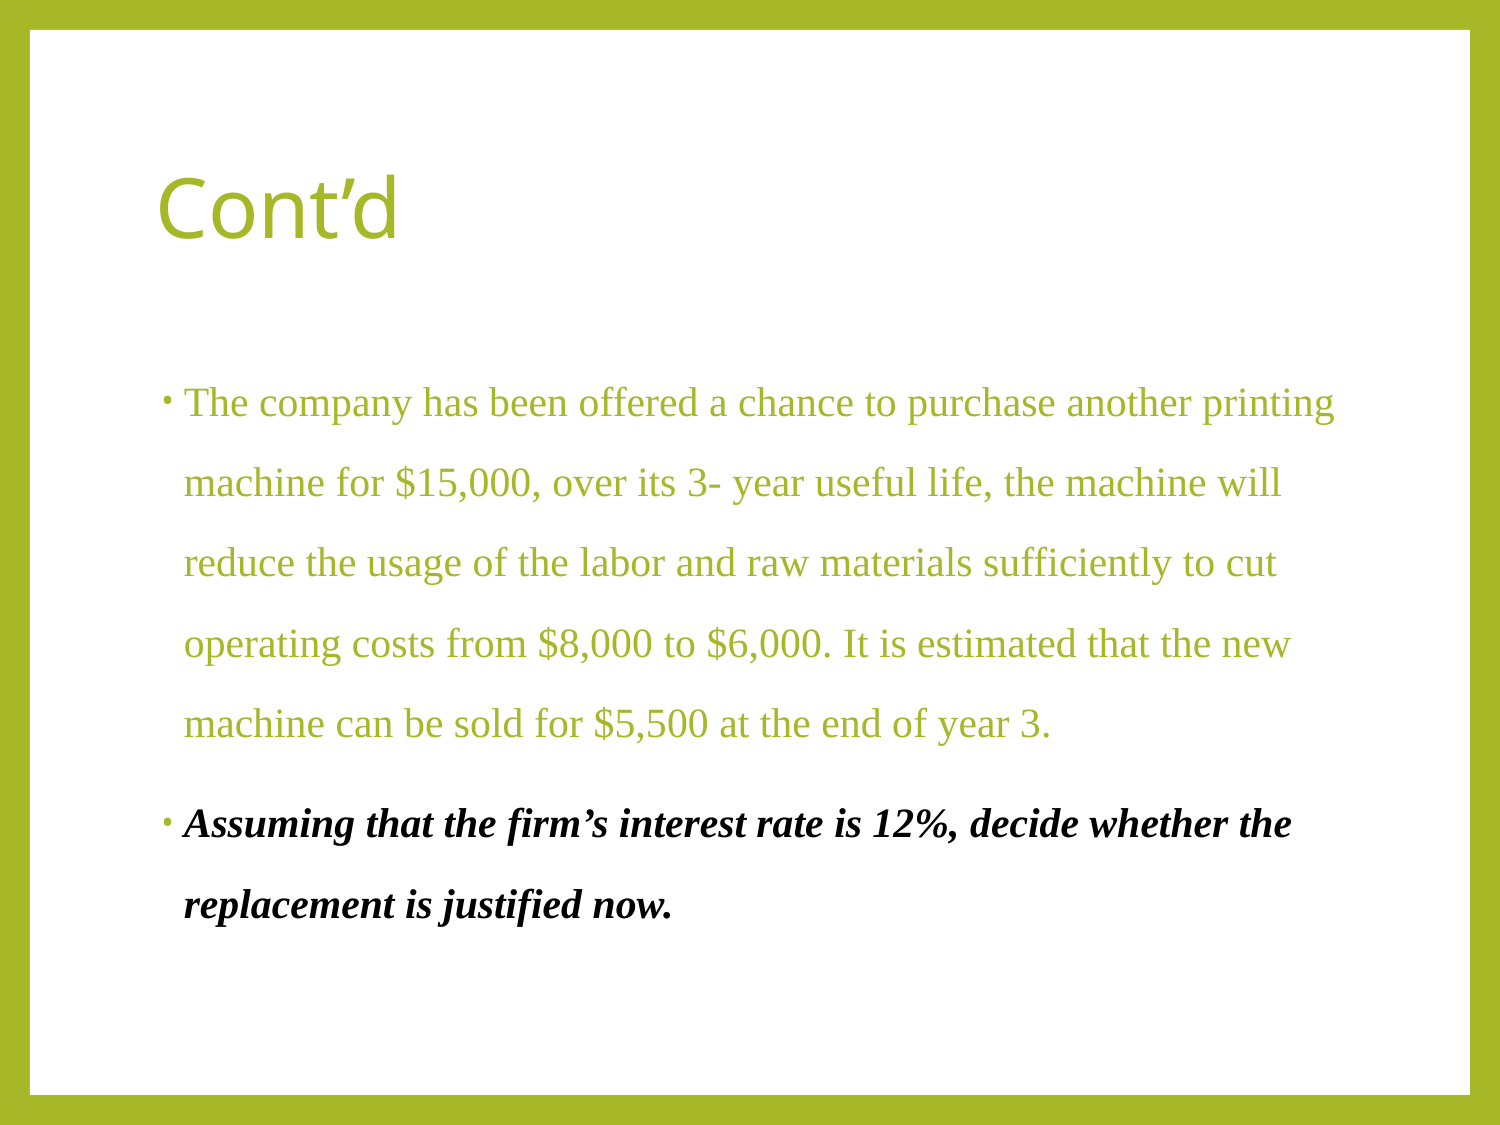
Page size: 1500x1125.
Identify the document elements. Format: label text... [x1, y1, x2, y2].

title Cont’d [140, 99, 1356, 323]
list The company has been offered a chance to purchase another printing machine for $15,000, over its 3- year useful life, the machine will reduce the usage of the labor and raw materials sufficiently to cut operating costs from $8,000 to $6,000. It is estimated that the new machine can be sold for $5,500 at the end of year 3. Assuming that the firm’s interest rate is 12%, decide whether the replacement is justified now. [140, 337, 1356, 1000]
